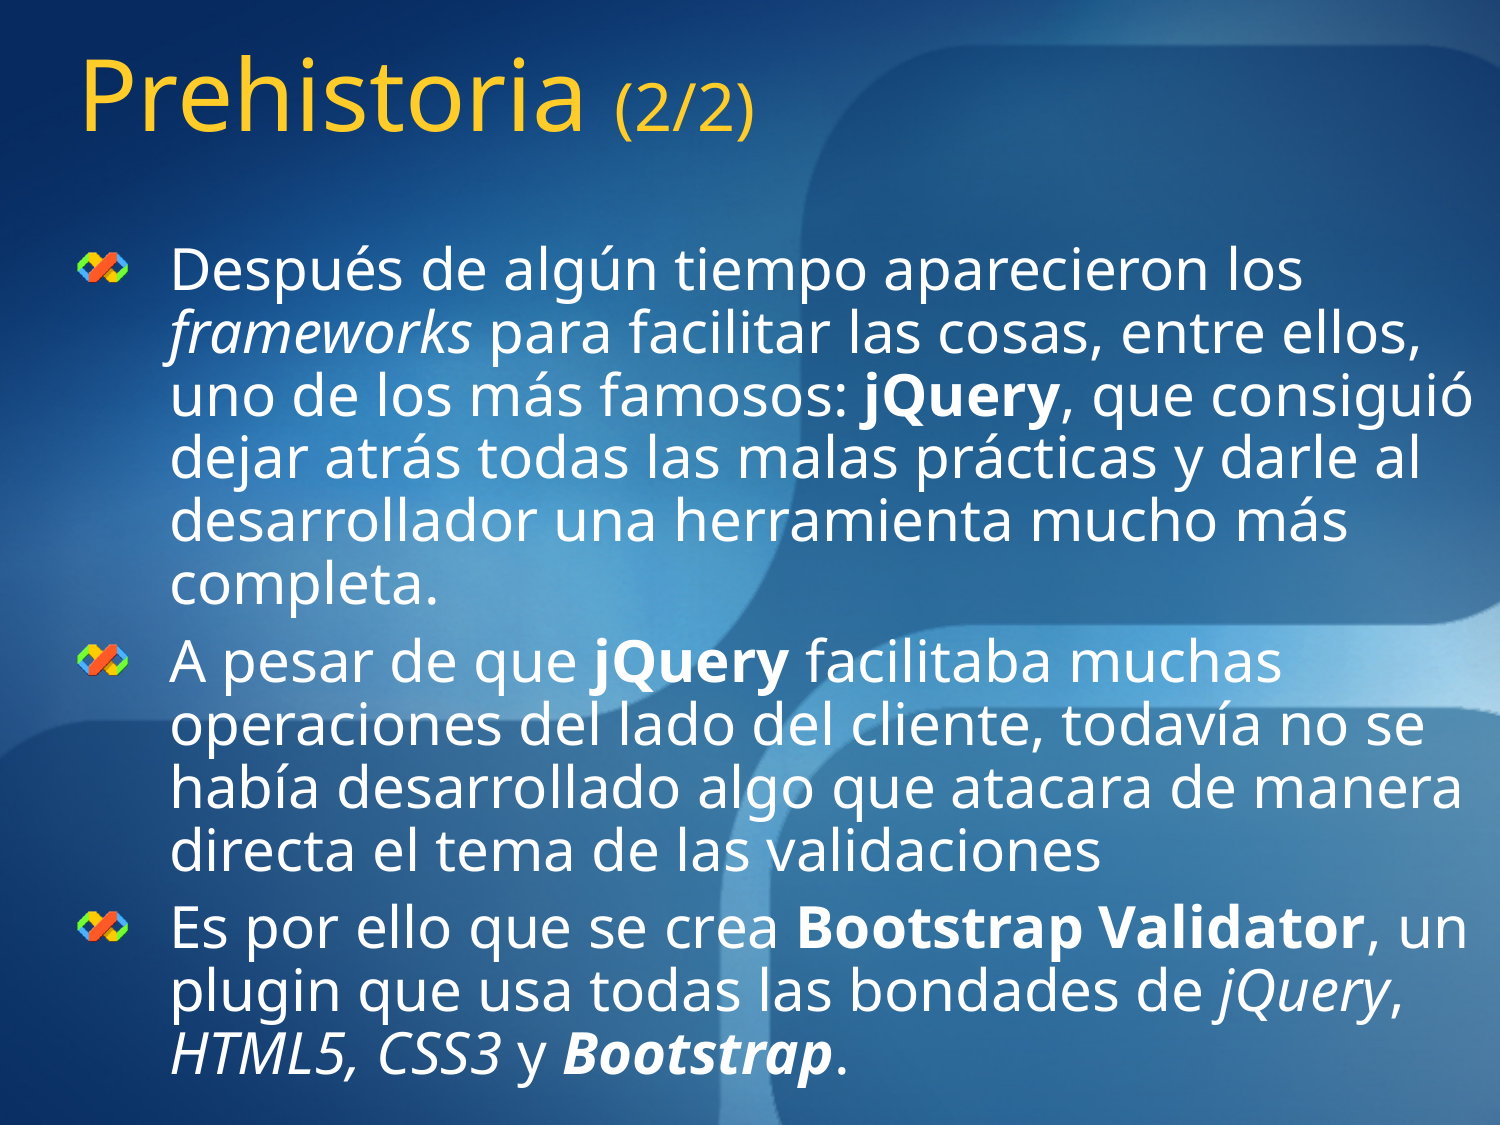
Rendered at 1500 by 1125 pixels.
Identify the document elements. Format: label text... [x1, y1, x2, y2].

picture [77, 911, 128, 942]
list Después de algún tiempo aparecieron los frameworks para facilitar las cosas, entre ellos, uno de los más famosos: jQuery, que consiguió dejar atrás todas las malas prácticas y darle al desarrollador una herramienta mucho más completa. A pesar de que jQuery facilitaba muchas operaciones del lado del cliente, todavía no se había desarrollado algo que atacara de manera directa el tema de las validaciones Es por ello que se crea Bootstrap Validator, un plugin que usa todas las bondades de jQuery, HTML5, CSS3 y Bootstrap. [62, 231, 1500, 1110]
picture [0, 0, 1500, 1125]
picture [77, 644, 128, 676]
title Prehistoria (2/2) [62, 37, 1440, 161]
picture [77, 252, 128, 283]
